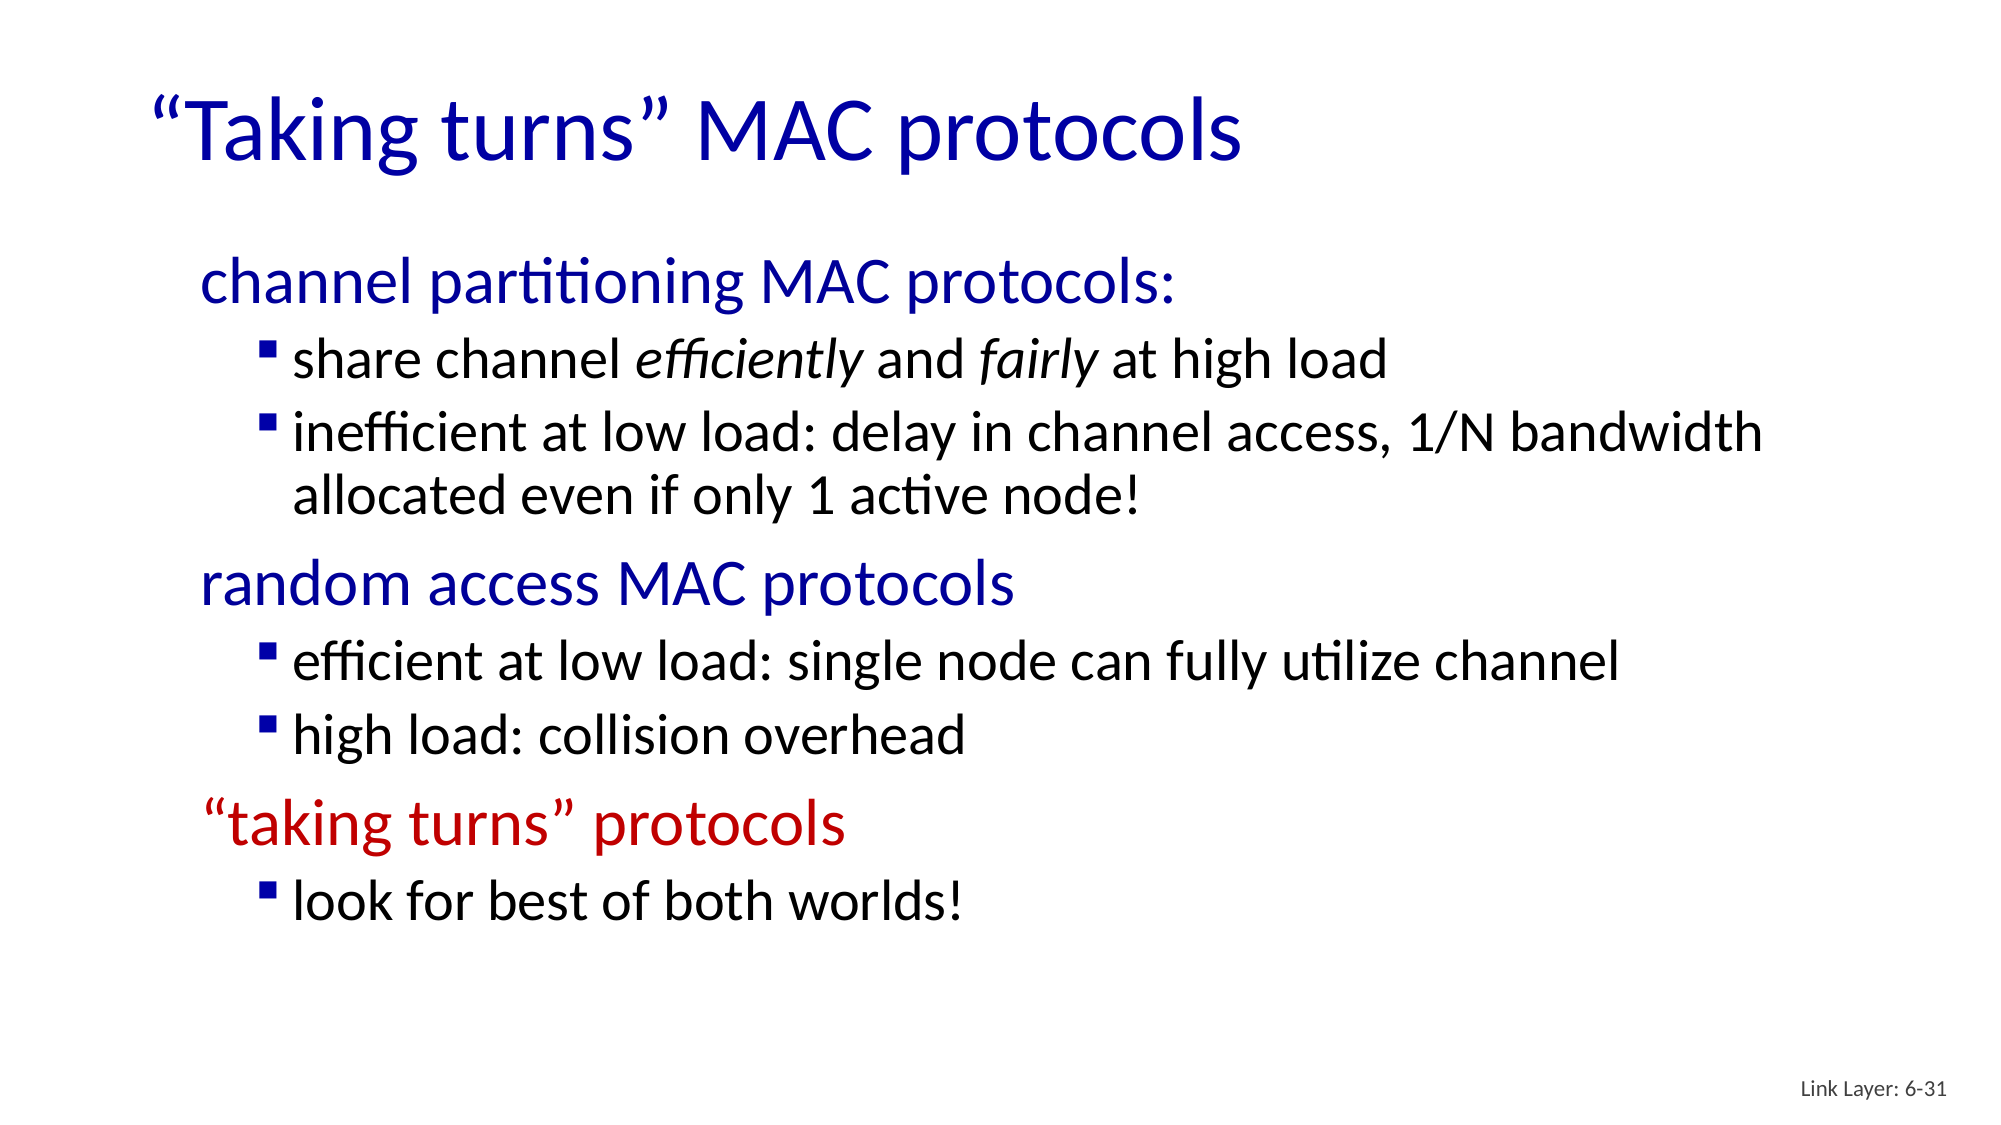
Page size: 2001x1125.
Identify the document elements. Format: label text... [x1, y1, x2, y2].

text_box channel partitioning MAC protocols: share channel efficiently and fairly at high load inefficient at low load: delay in channel access, 1/N bandwidth allocated even if only 1 active node! random access MAC protocols efficient at low load: single node can fully utilize channel high load: collision overhead “taking turns” protocols look for best of both worlds! [163, 238, 1903, 1001]
title “Taking turns” MAC protocols [131, 57, 1857, 205]
slide_number Link Layer: 6-31 [1512, 1056, 1963, 1117]
